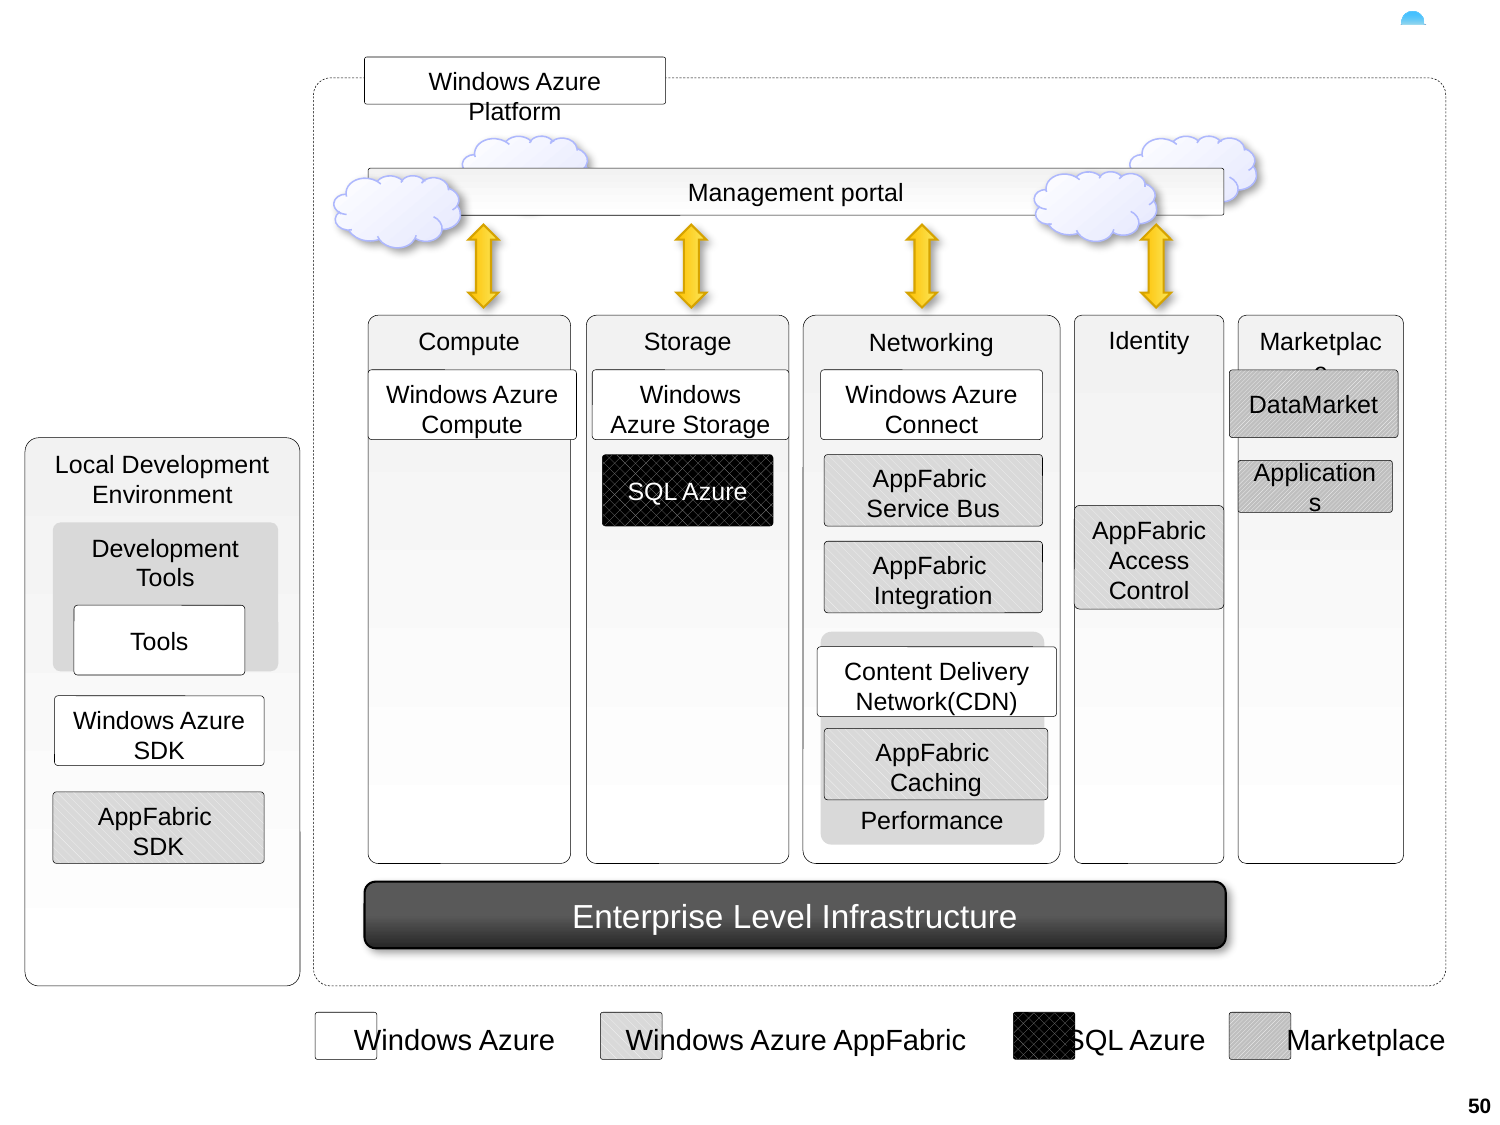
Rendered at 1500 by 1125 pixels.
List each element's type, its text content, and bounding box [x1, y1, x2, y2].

slide_number 50 [1364, 1093, 1500, 1120]
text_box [0, 24, 1482, 1090]
